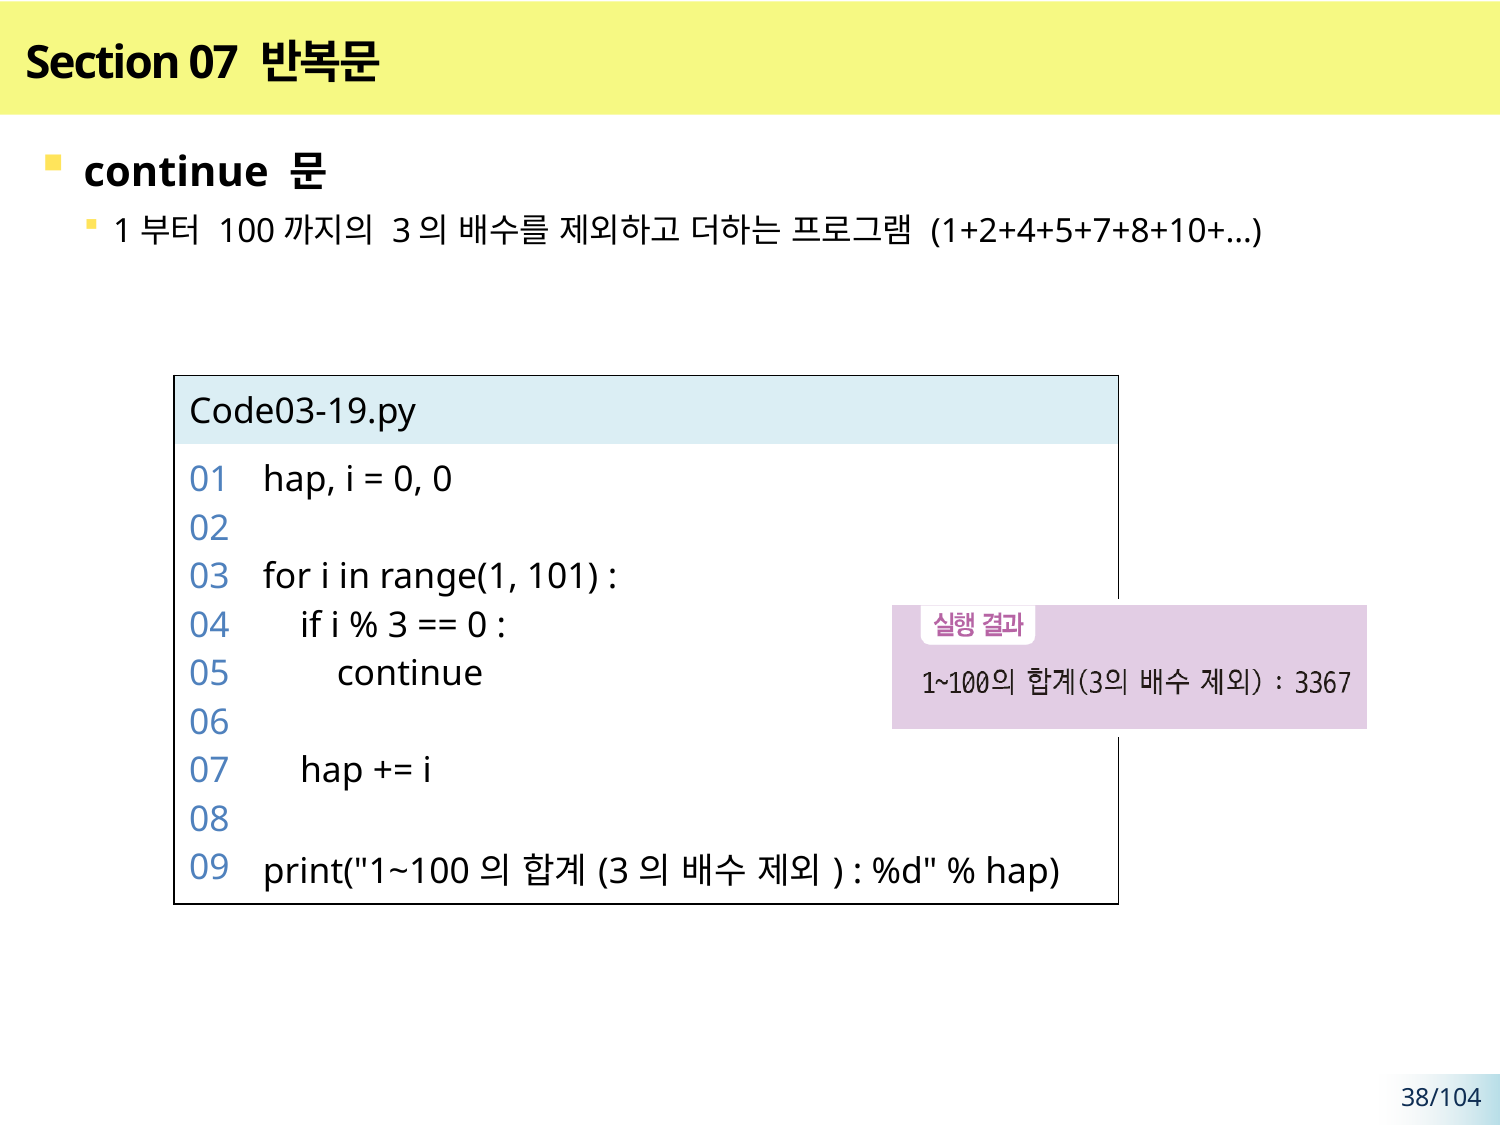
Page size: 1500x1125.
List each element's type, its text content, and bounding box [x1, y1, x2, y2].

picture [885, 599, 1367, 737]
title Section 07 반복문 [10, 21, 1288, 99]
table_cell hap, i = 0, 0 for i in range(1, 101) : if i % 3 == 0 : continue hap += i print("1~100의 합계(3의 배수 제외) : %d" % hap) [248, 444, 1118, 903]
list continue 문 1부터 100까지의 3의 배수를 제외하고 더하는 프로그램 (1+2+4+5+7+8+10+…) [10, 126, 1481, 1057]
table_cell 01 02 03 04 05 06 07 08 09 [175, 444, 248, 903]
table_header Code03-19.py [175, 376, 1118, 444]
